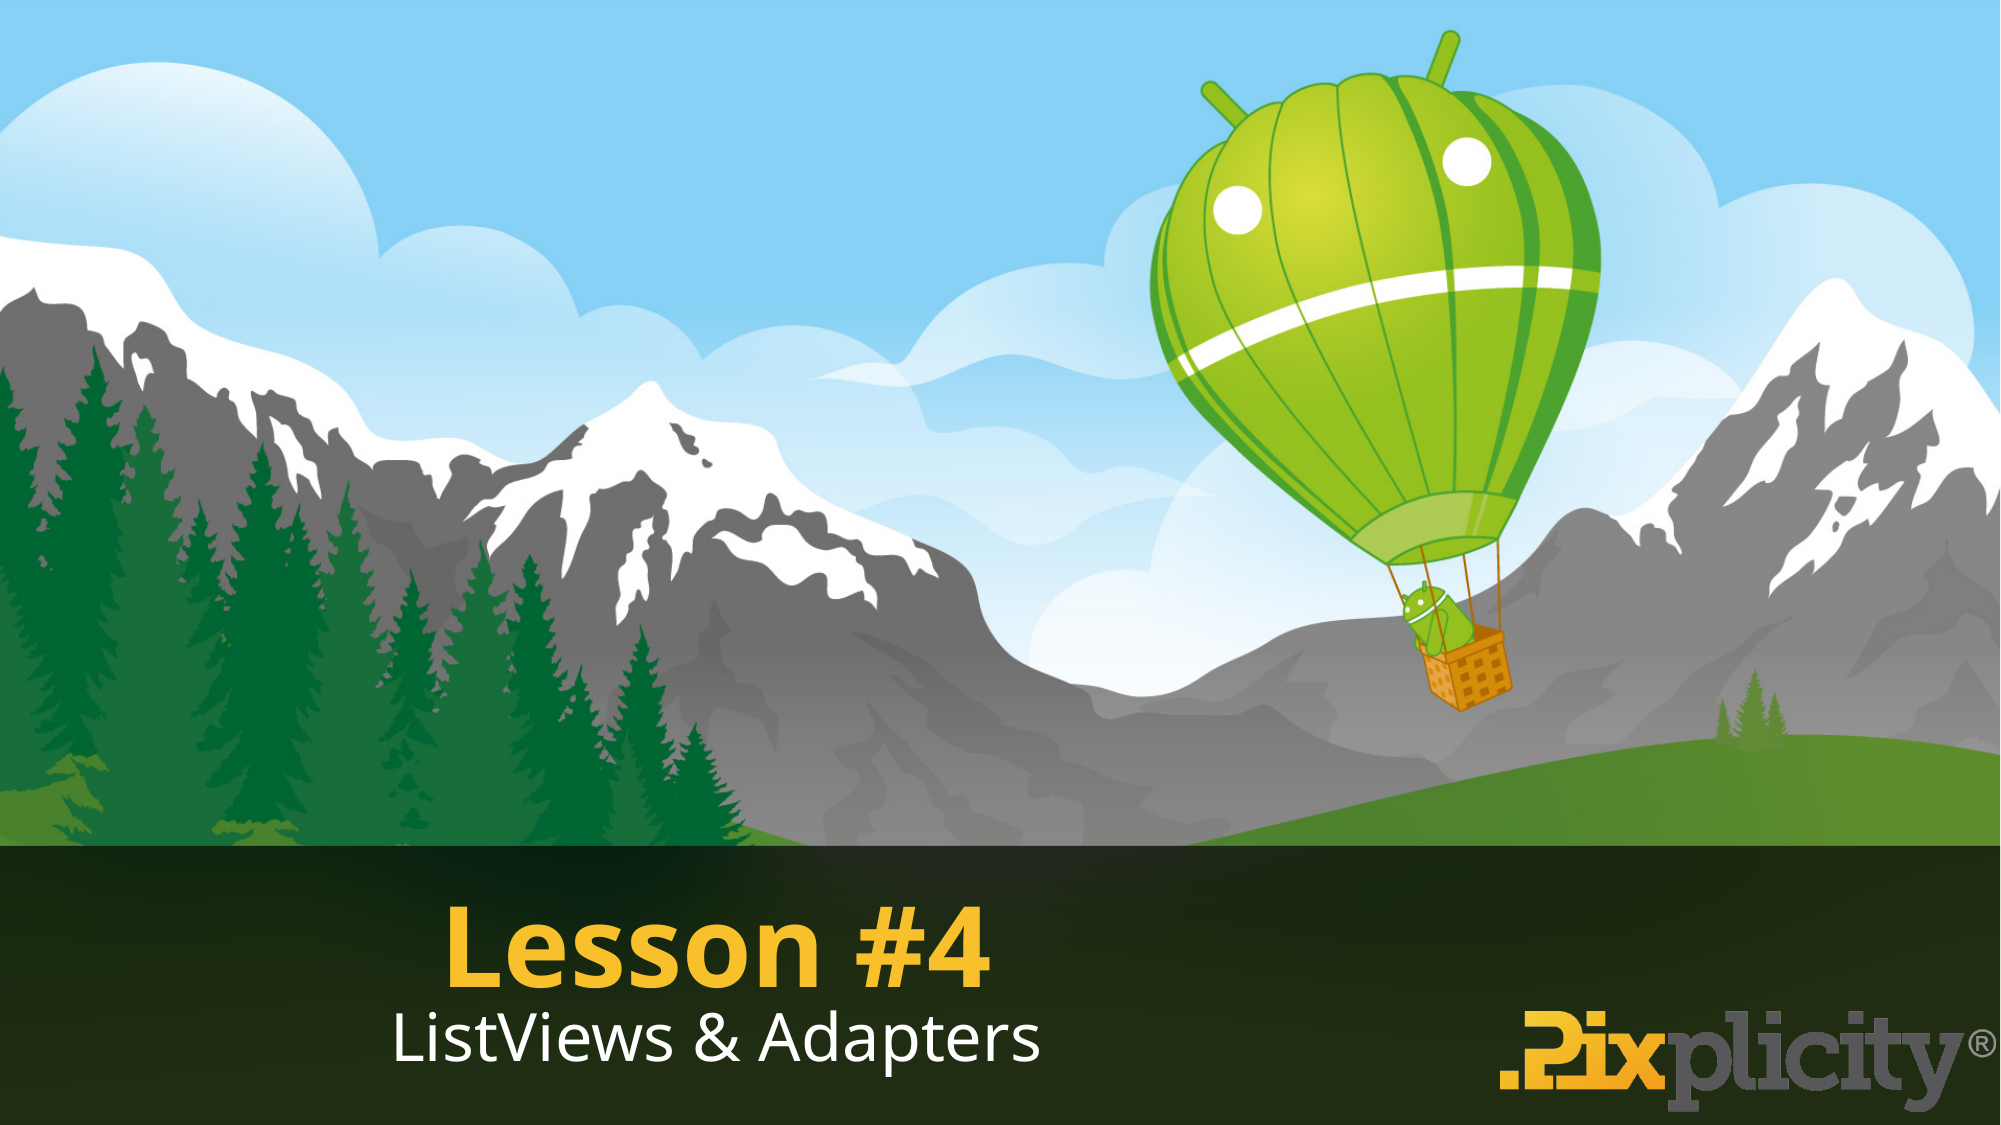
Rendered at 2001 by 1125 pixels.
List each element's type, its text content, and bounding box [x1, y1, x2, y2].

title Lesson #4 [0, 864, 1449, 987]
picture [0, 0, 2001, 1125]
subtitle ListViews & Adapters [0, 987, 1449, 1125]
